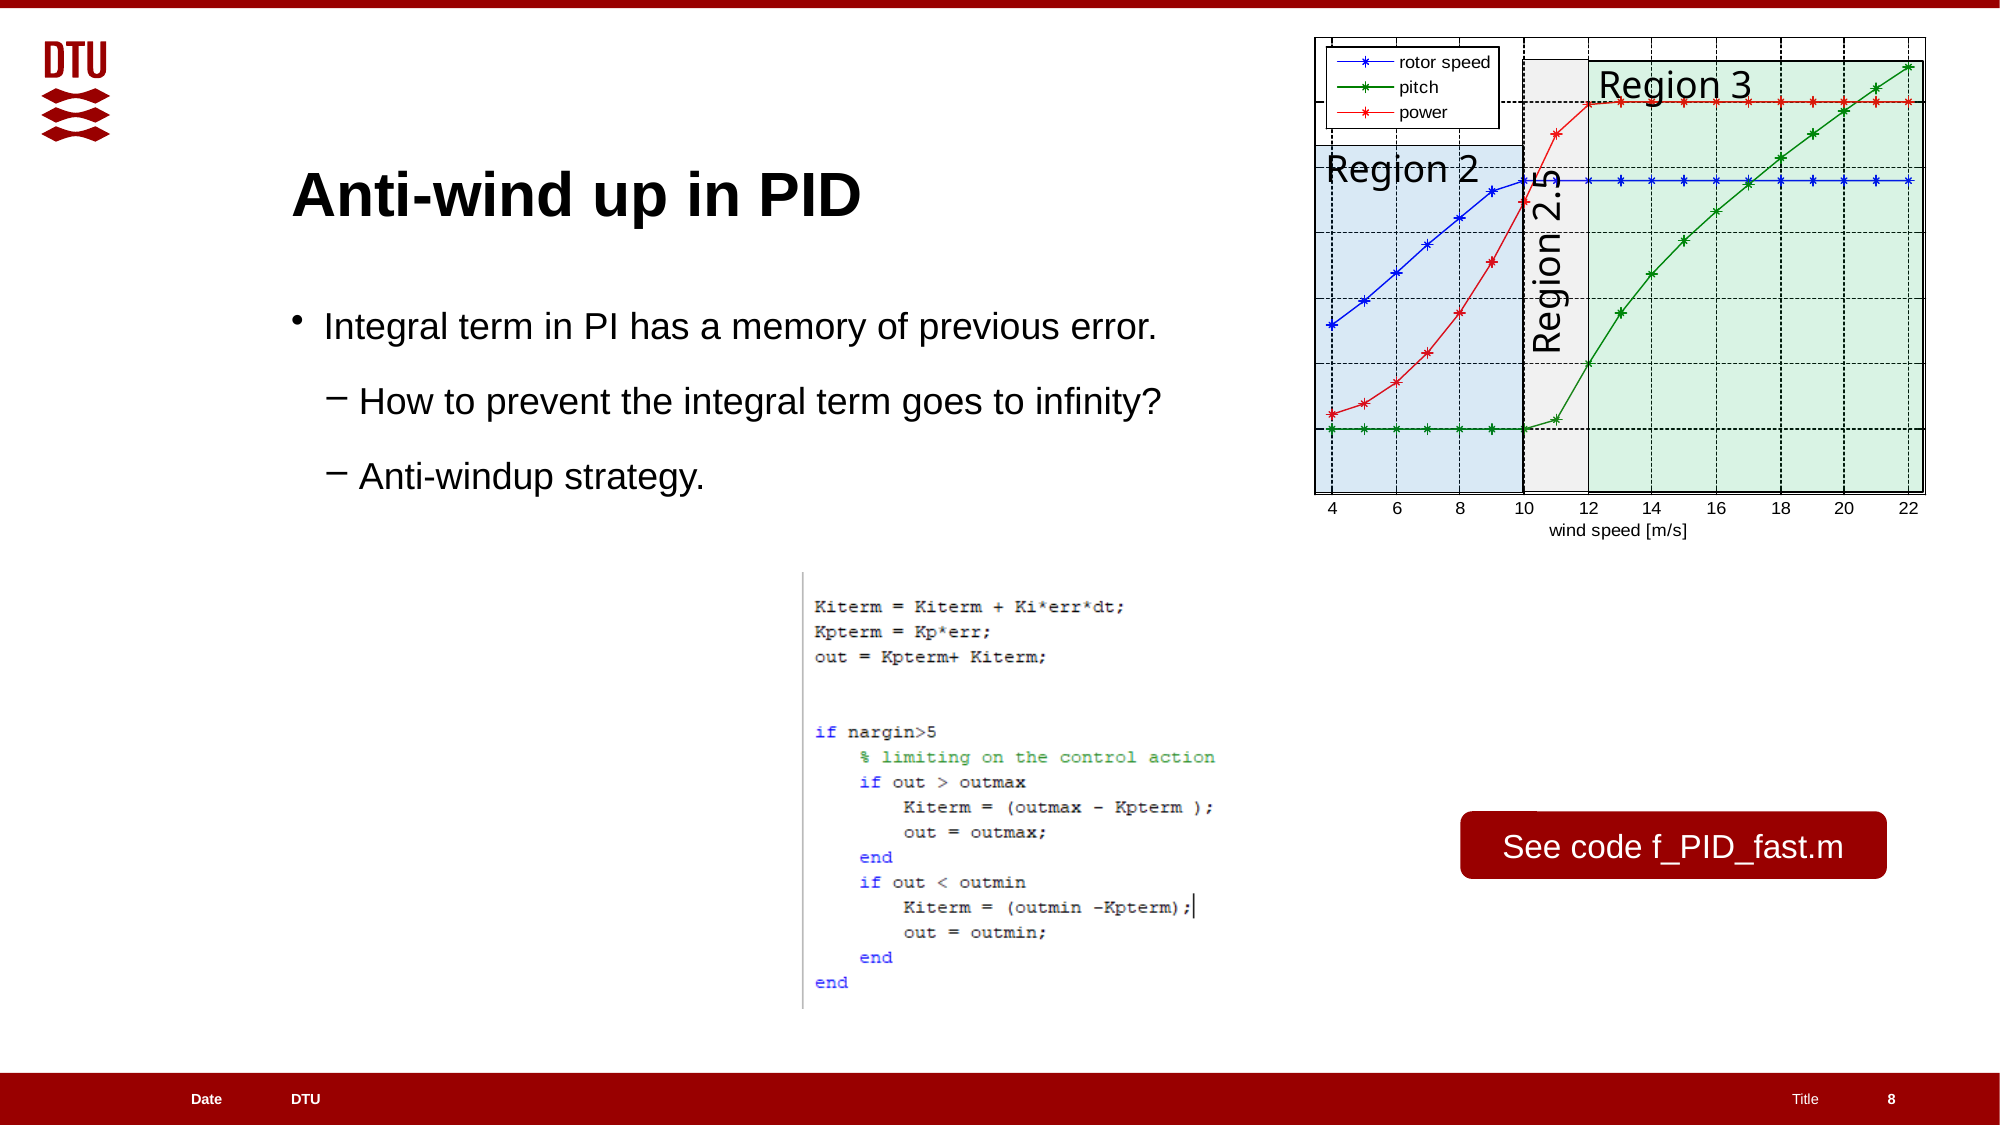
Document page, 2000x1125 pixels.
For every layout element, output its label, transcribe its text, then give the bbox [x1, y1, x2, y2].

title Anti-wind up in PID [291, 69, 1208, 230]
slide_number 8 [1887, 1073, 1959, 1125]
text_box See code f_PID_fast.m [1461, 812, 1887, 879]
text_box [1213, 0, 2000, 557]
picture [787, 572, 1285, 1009]
list Integral term in PI has a memory of previous error. How to prevent the integral term goes to infinity? Anti-windup strategy. [291, 279, 1819, 1026]
